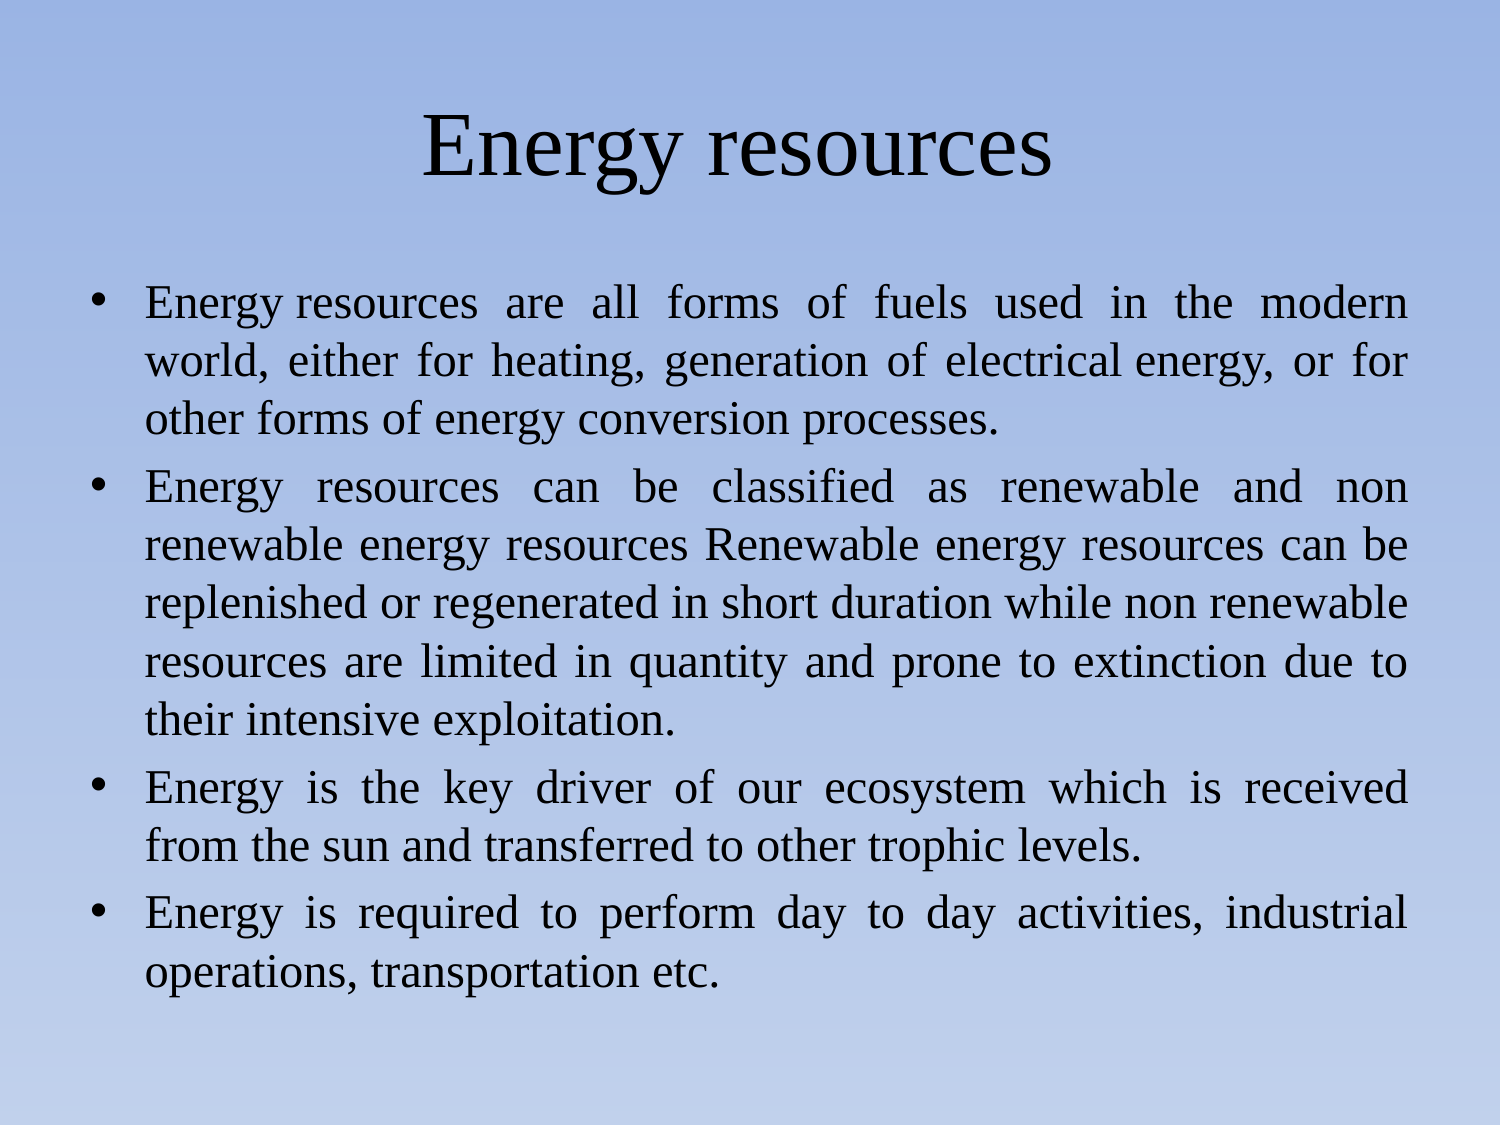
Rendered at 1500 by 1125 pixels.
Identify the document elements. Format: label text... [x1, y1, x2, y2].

list Energy resources are all forms of fuels used in the modern world, either for heating, generation of electrical energy, or for other forms of energy conversion processes. Energy resources can be classified as renewable and non renewable energy resources Renewable energy resources can be replenished or regenerated in short duration while non renewable resources are limited in quantity and prone to extinction due to their intensive exploitation. Energy is the key driver of our ecosystem which is received from the sun and transferred to other trophic levels. Energy is required to perform day to day activities, industrial operations, transportation etc. [75, 262, 1425, 1005]
title Energy resources [75, 45, 1425, 233]
